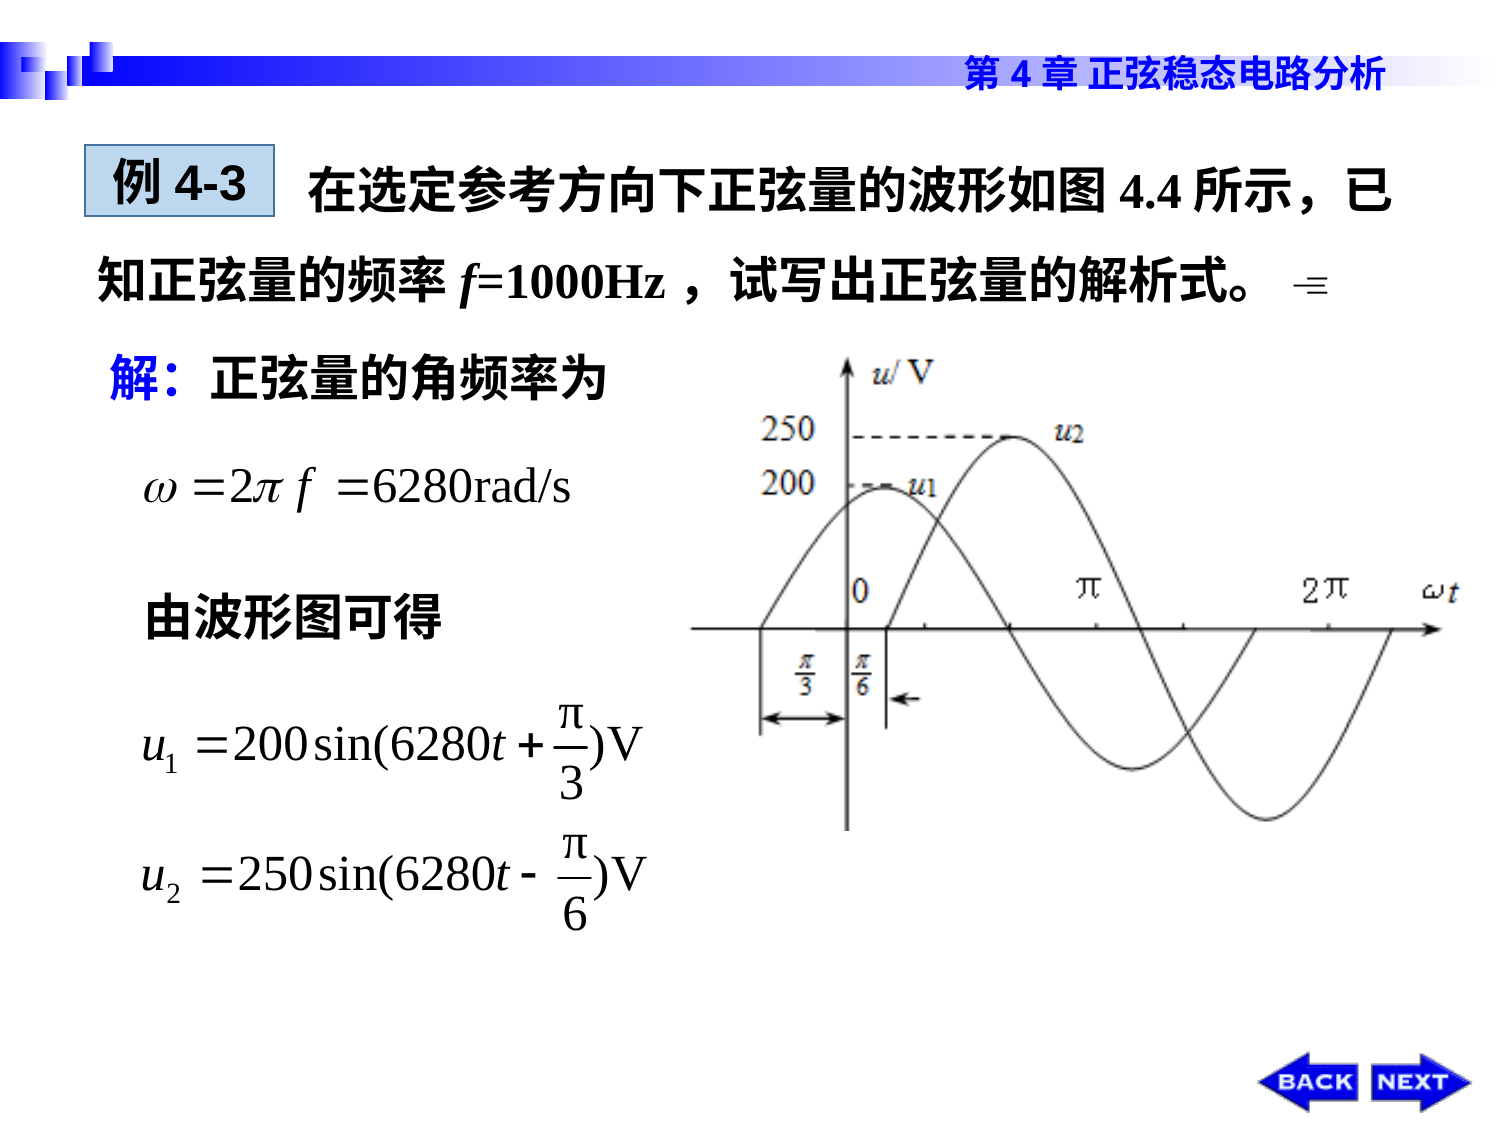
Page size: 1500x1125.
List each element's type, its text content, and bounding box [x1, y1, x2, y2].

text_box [136, 456, 583, 523]
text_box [771, 57, 775, 85]
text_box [939, 57, 943, 85]
text_box 解：正弦量的角频率为 [94, 338, 625, 414]
picture [1249, 1049, 1480, 1116]
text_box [134, 810, 658, 942]
text_box 例4-3 在选定参考方向下正弦量的波形如图4.4所示，已知正弦量的频率f=1000Hz，试写出正弦量的解析式。  [82, 120, 1416, 316]
text_box 例4-3 [84, 144, 275, 217]
text_box 由波形图可得 [128, 578, 493, 653]
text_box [134, 679, 655, 810]
picture [683, 333, 1480, 831]
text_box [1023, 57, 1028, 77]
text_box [855, 57, 859, 85]
